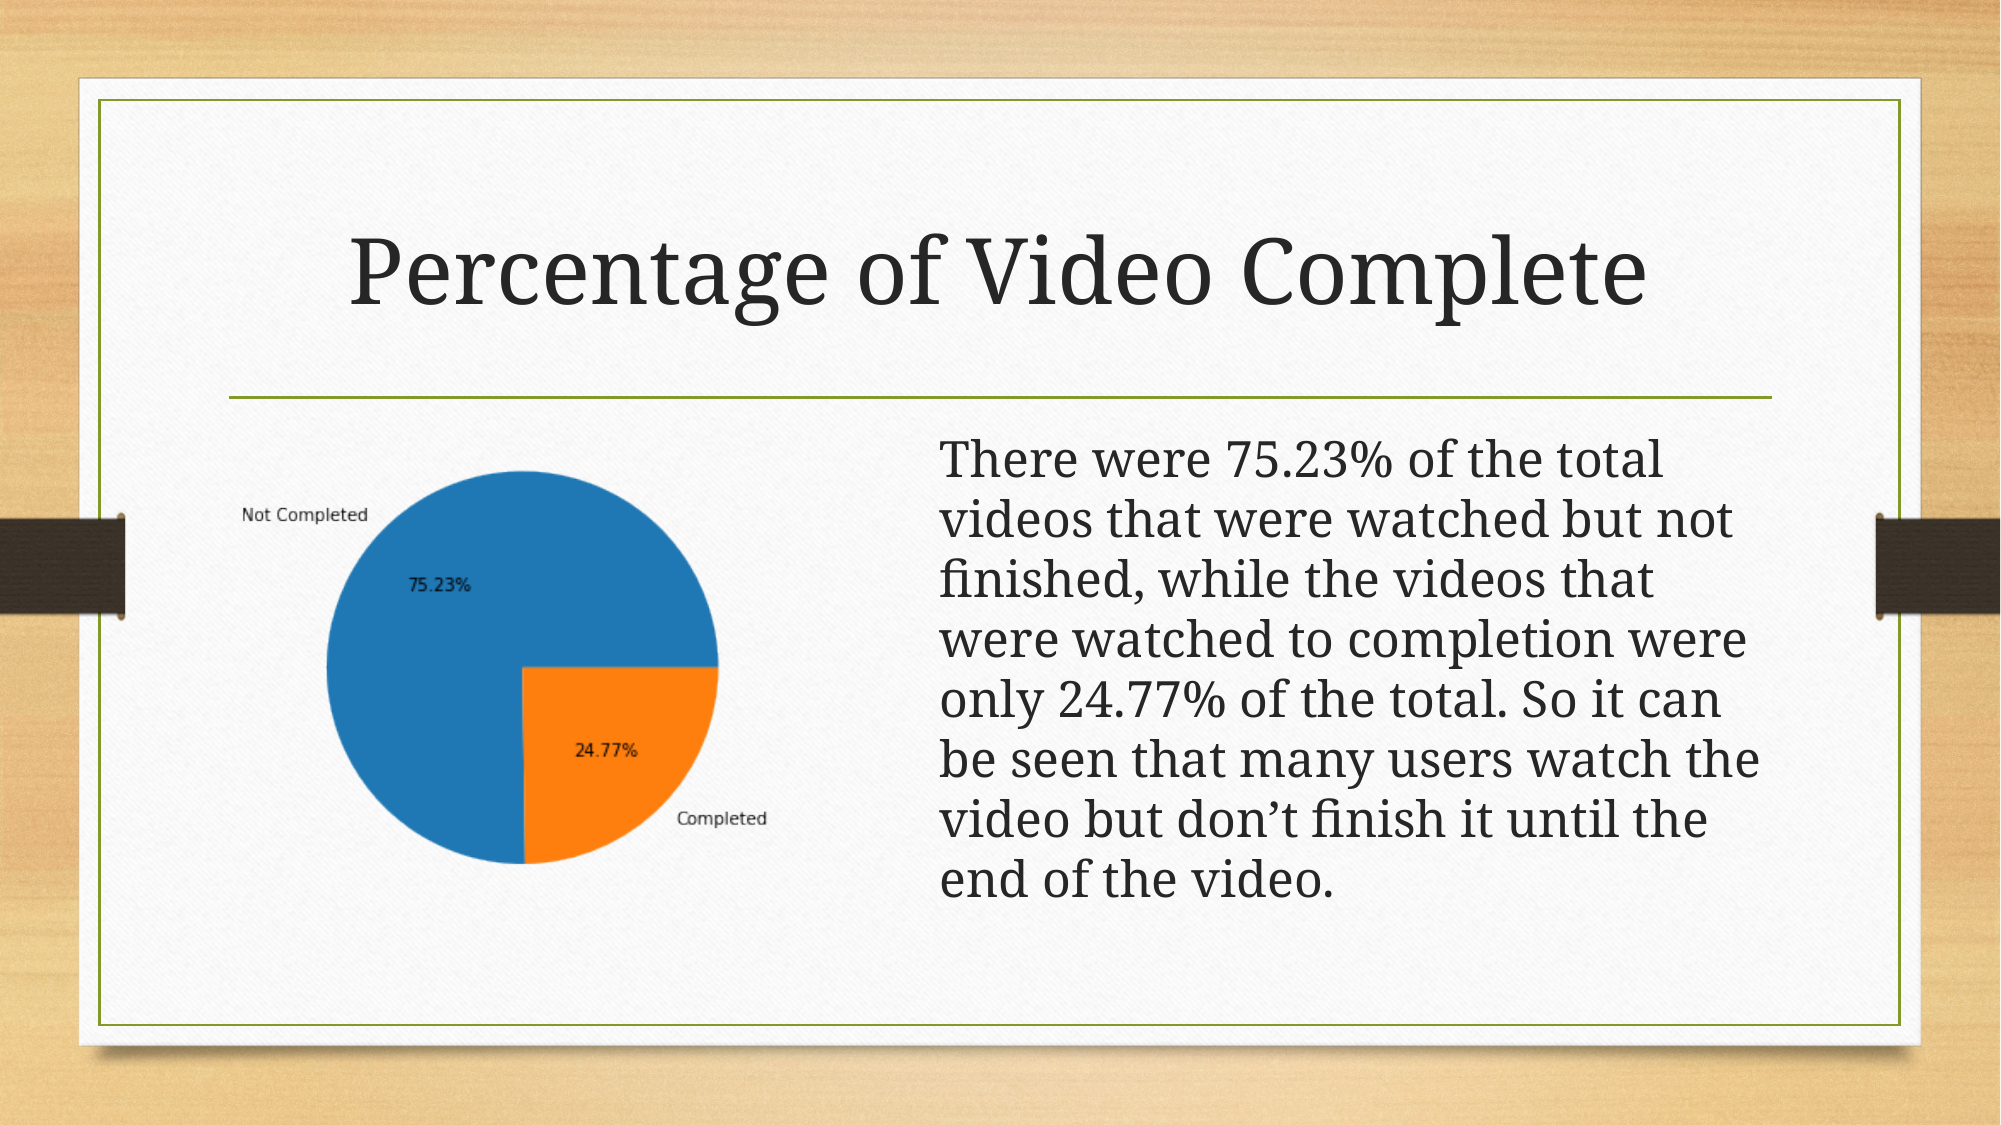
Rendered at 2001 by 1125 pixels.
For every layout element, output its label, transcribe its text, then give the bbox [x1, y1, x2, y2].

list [229, 442, 785, 887]
title Percentage of Video Complete [212, 161, 1788, 375]
picture [0, 0, 2001, 1125]
text_box There were 75.23% of the total videos that were watched but not finished, while the videos that were watched to completion were only 24.77% of the total. So it can be seen that many users watch the video but don’t finish it until the end of the video. [924, 419, 1788, 964]
